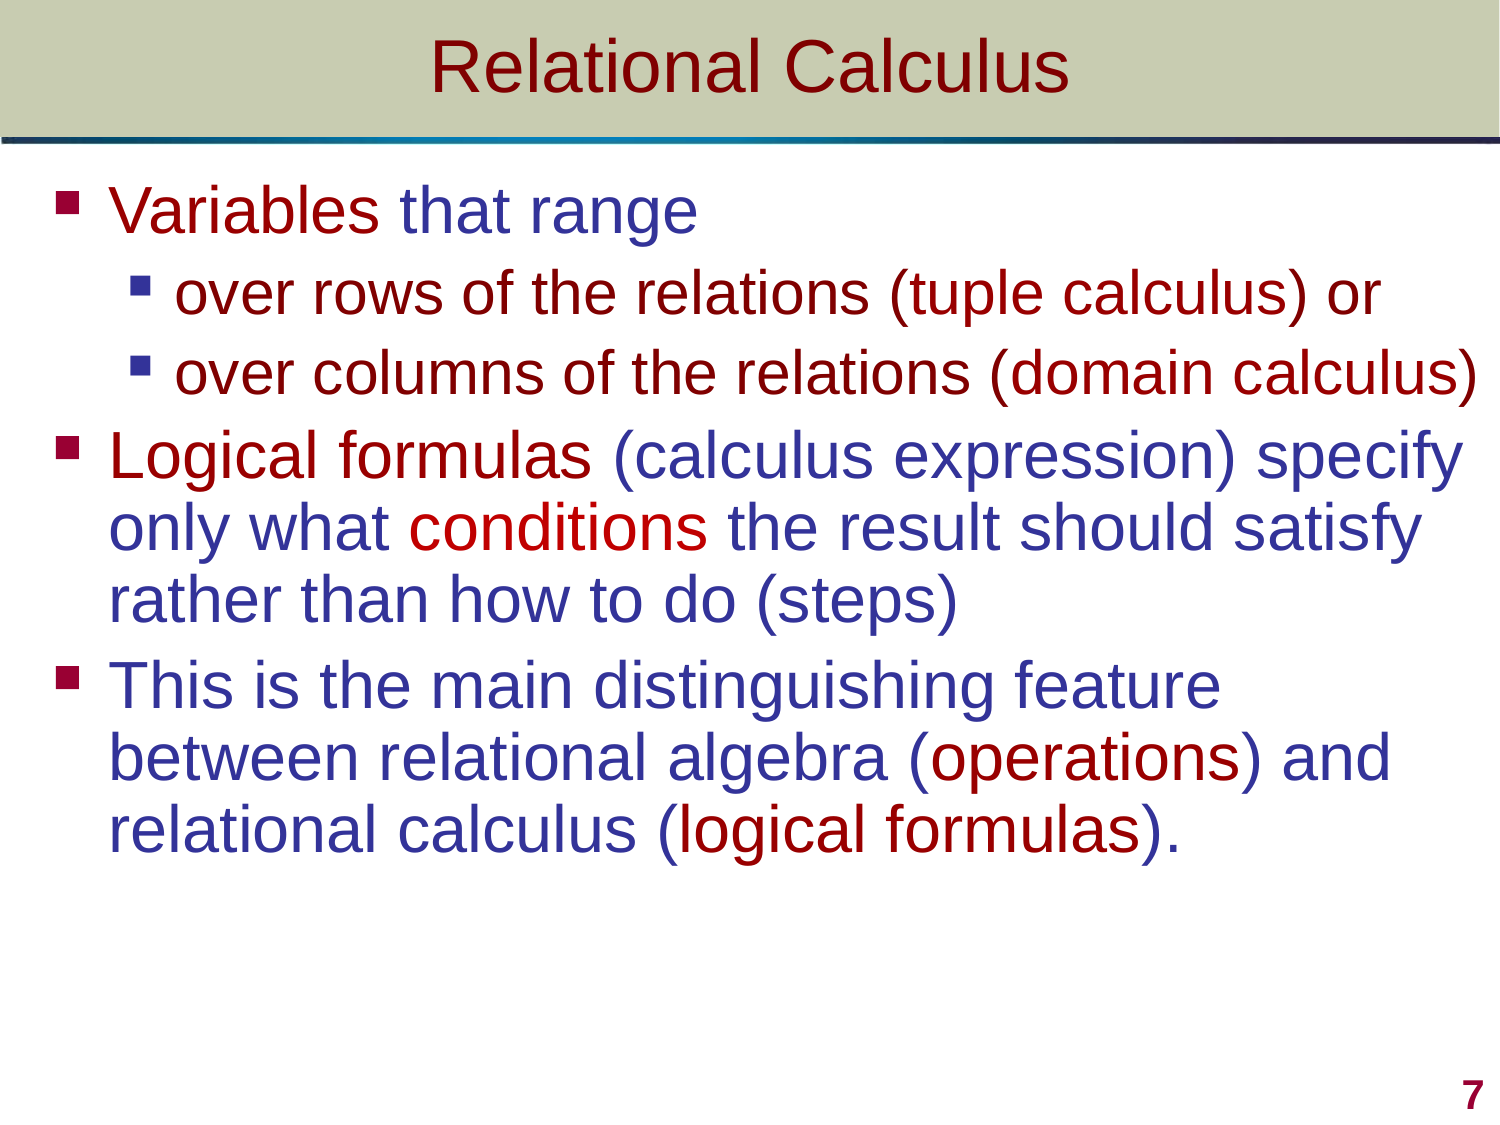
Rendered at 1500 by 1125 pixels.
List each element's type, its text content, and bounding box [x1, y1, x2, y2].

picture [0, 138, 1500, 145]
slide_number 7 [1187, 1049, 1500, 1125]
title Relational Calculus [0, 0, 1500, 138]
list Variables that range over rows of the relations (tuple calculus) or over columns of the relations (domain calculus) Logical formulas (calculus expression) specify only what conditions the result should satisfy rather than how to do (steps) This is the main distinguishing feature between relational algebra (operations) and relational calculus (logical formulas). [37, 168, 1488, 1019]
